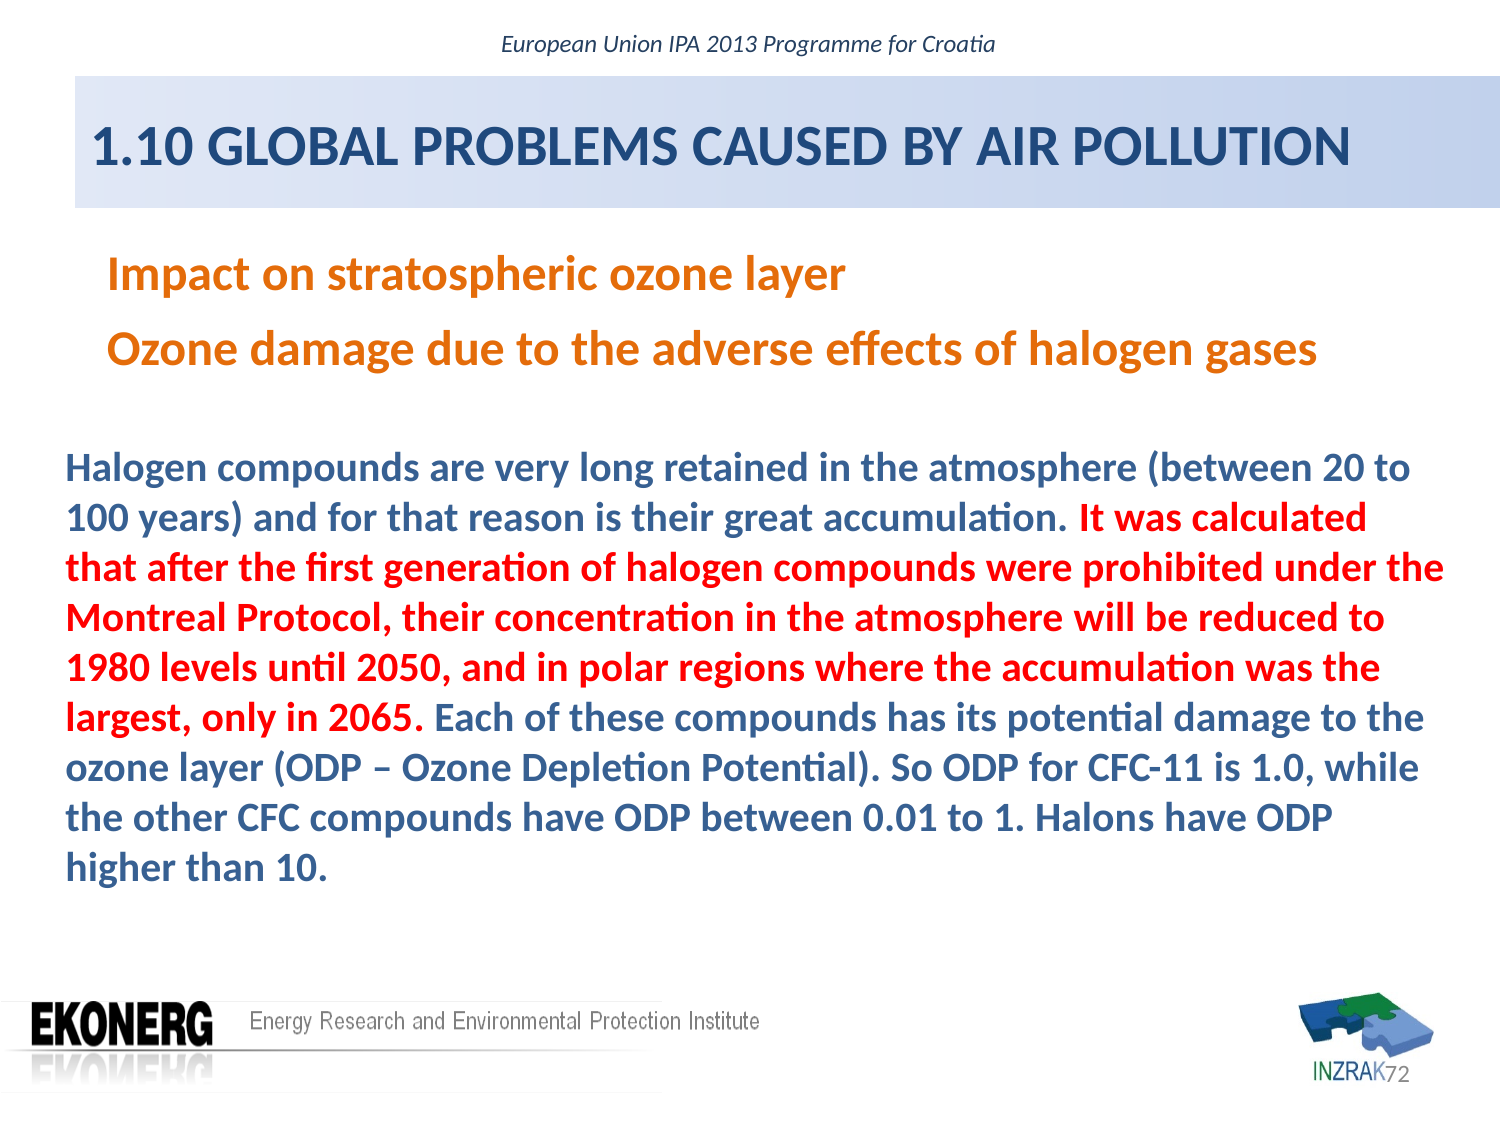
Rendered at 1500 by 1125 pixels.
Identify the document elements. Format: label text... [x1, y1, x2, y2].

picture [1298, 992, 1434, 1088]
text_box Ozone damage due to the adverse effects of halogen gases [92, 308, 1500, 383]
picture [0, 996, 783, 1095]
text_box Halogen compounds are very long retained in the atmosphere (between 20 to 100 years) and for that reason is their great accumulation. It was calculated that after the first generation of halogen compounds were prohibited under the Montreal Protocol, their concentration in the atmosphere will be reduced to 1980 levels until 2050, and in polar regions where the accumulation was the largest, only in 2065. Each of these compounds has its potential damage to the ozone layer (ODP – Ozone Depletion Potential). So ODP for CFC-11 is 1.0, while the other CFC compounds have ODP between 0.01 to 1. Halons have ODP higher than 10. [50, 432, 1464, 898]
slide_number 72 [1074, 1042, 1425, 1103]
text_box Impact on stratospheric ozone layer [92, 232, 1500, 308]
title 1.10 GLOBAL PROBLEMS CAUSED BY AIR POLLUTION [75, 76, 1500, 208]
text_box European Union IPA 2013 Programme for Croatia [0, 23, 1498, 71]
